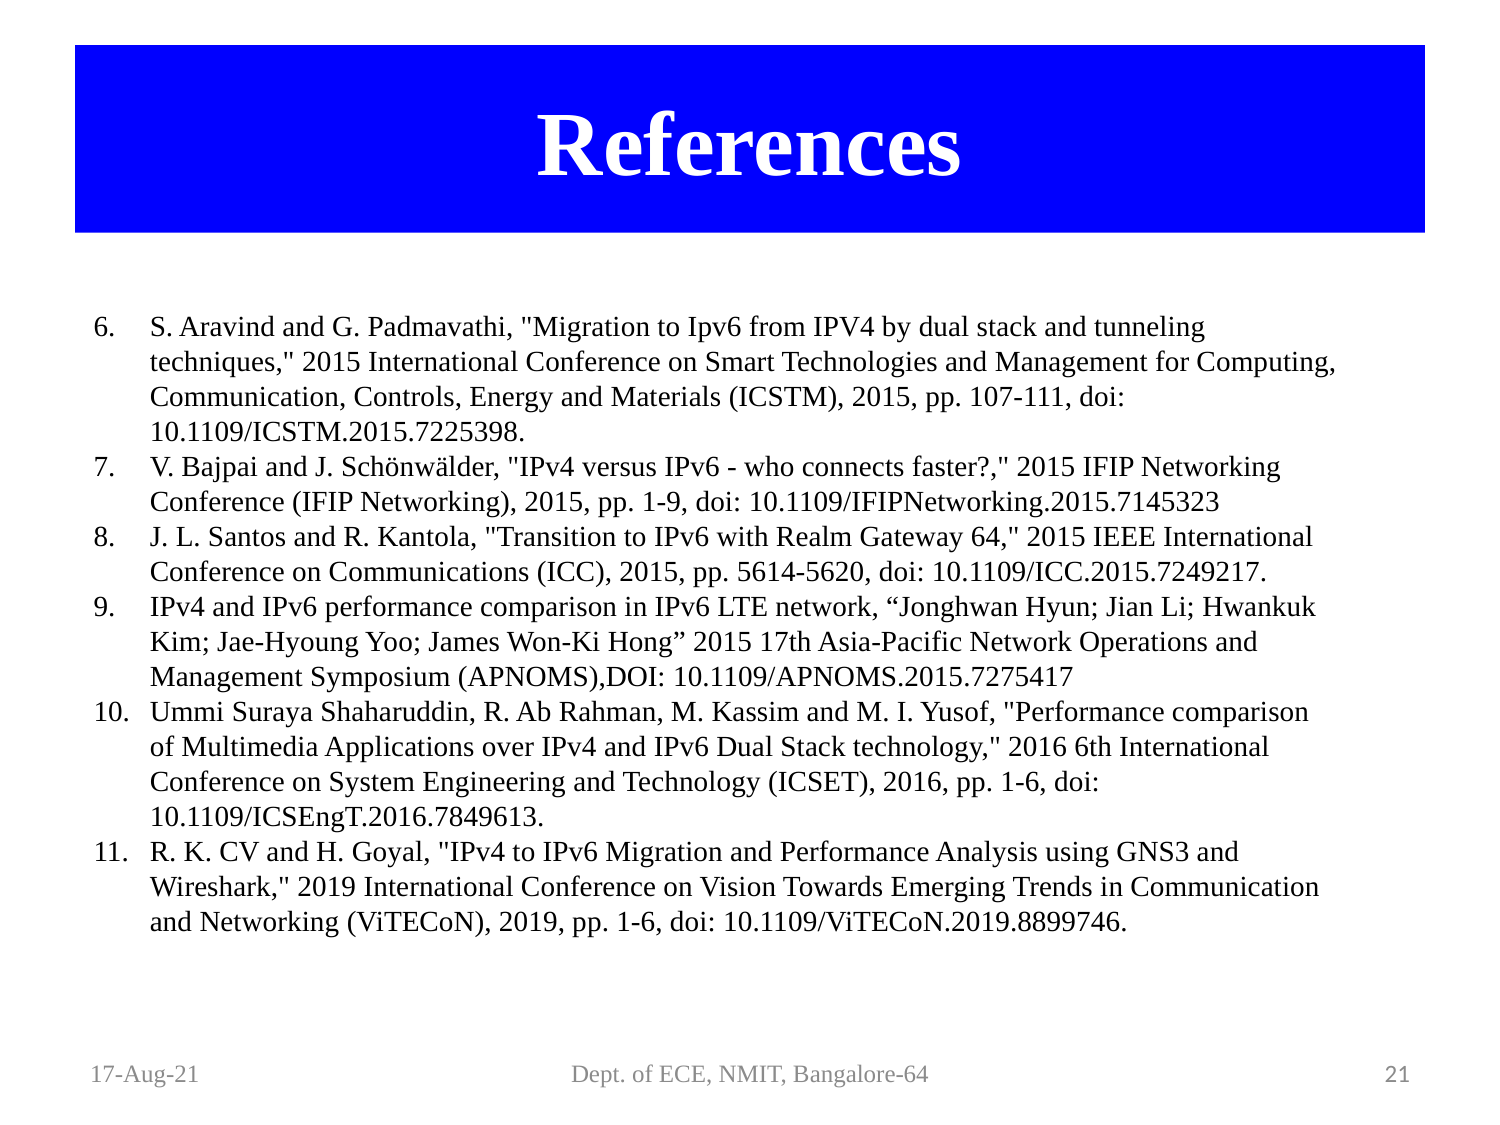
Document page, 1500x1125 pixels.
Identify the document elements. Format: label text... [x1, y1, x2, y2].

text_box S. Aravind and G. Padmavathi, "Migration to Ipv6 from IPV4 by dual stack and tunneling techniques," 2015 International Conference on Smart Technologies and Management for Computing, Communication, Controls, Energy and Materials (ICSTM), 2015, pp. 107-111, doi: 10.1109/ICSTM.2015.7225398. V. Bajpai and J. Schönwälder, "IPv4 versus IPv6 - who connects faster?," 2015 IFIP Networking Conference (IFIP Networking), 2015, pp. 1-9, doi: 10.1109/IFIPNetworking.2015.7145323 J. L. Santos and R. Kantola, "Transition to IPv6 with Realm Gateway 64," 2015 IEEE International Conference on Communications (ICC), 2015, pp. 5614-5620, doi: 10.1109/ICC.2015.7249217. IPv4 and IPv6 performance comparison in IPv6 LTE network, “Jonghwan Hyun; Jian Li; Hwankuk Kim; Jae-Hyoung Yoo; James Won-Ki Hong” 2015 17th Asia-Pacific Network Operations and Management Symposium (APNOMS),DOI: 10.1109/APNOMS.2015.7275417 Ummi Suraya Shaharuddin, R. Ab Rahman, M. Kassim and M. I. Yusof, "Performance comparison of Multimedia Applications over IPv4 and IPv6 Dual Stack technology," 2016 6th International Conference on System Engineering and Technology (ICSET), 2016, pp. 1-6, doi: 10.1109/ICSEngT.2016.7849613. R. K. CV and H. Goyal, "IPv4 to IPv6 Migration and Performance Analysis using GNS3 and Wireshark," 2019 International Conference on Vision Towards Emerging Trends in Communication and Networking (ViTECoN), 2019, pp. 1-6, doi: 10.1109/ViTECoN.2019.8899746. [78, 300, 1354, 1064]
slide_number 21 [1074, 1042, 1425, 1103]
list [75, 262, 1425, 1005]
slide_number 17-Aug-21 [75, 1042, 425, 1103]
footer Dept. of ECE, NMIT, Bangalore-64 [512, 1064, 988, 1103]
title References [75, 45, 1425, 233]
